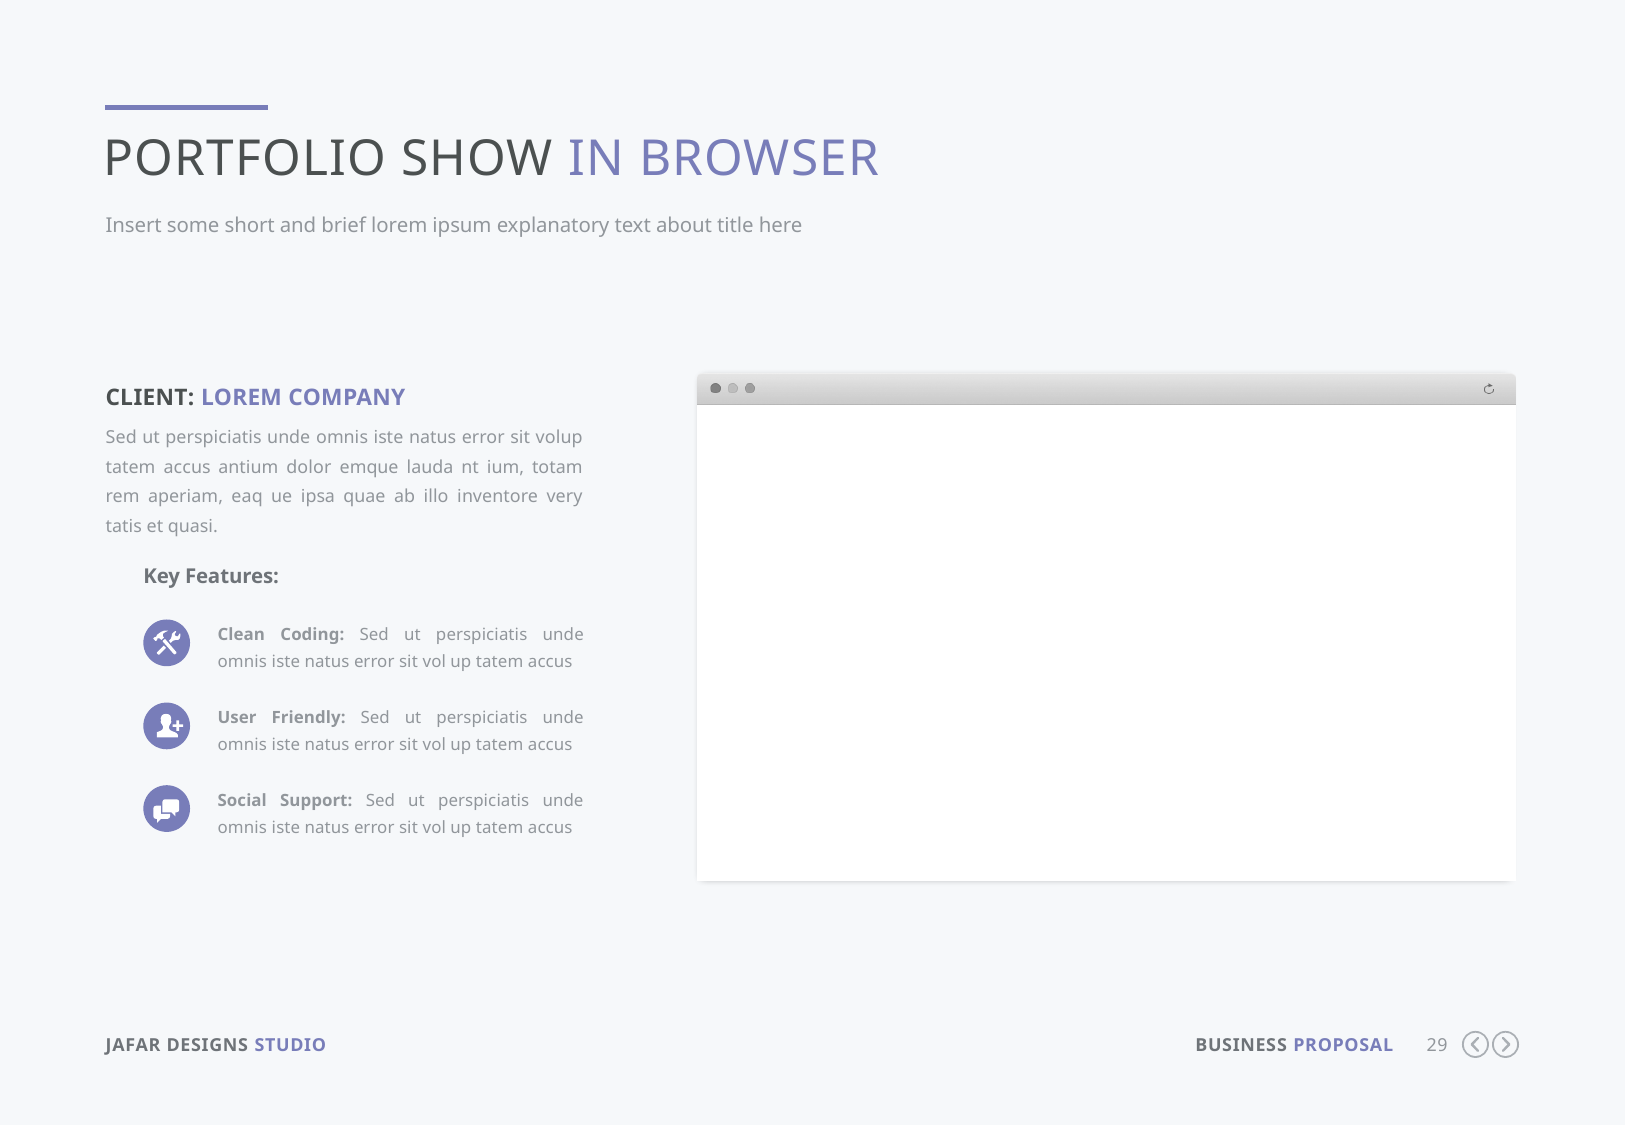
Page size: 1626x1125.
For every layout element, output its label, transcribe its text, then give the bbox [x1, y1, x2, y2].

text_box Key Features: [143, 558, 582, 588]
list Insert some short and brief lorem ipsum explanatory text about title here [105, 209, 1519, 241]
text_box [143, 619, 191, 667]
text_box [143, 702, 191, 750]
text_box Clean Coding: Sed ut perspiciatis unde omnis iste natus error sit vol up tatem accus [217, 616, 584, 672]
text_box User Friendly: Sed ut perspiciatis unde omnis iste natus error sit vol up tatem accus [217, 699, 584, 755]
list Portfolio show in browser [103, 125, 1518, 189]
text_box Sed ut perspiciatis unde omnis iste natus error sit volup tatem accus antium dolor emque lauda nt ium, totam rem aperiam, eaq ue ipsa quae ab illo inventore very tatis et quasi. [105, 418, 584, 536]
text_box Social Support: Sed ut perspiciatis unde omnis iste natus error sit vol up tatem accus [217, 782, 584, 837]
text_box Client: Lorem Company [105, 371, 584, 411]
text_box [143, 785, 191, 832]
picture [693, 369, 1518, 892]
